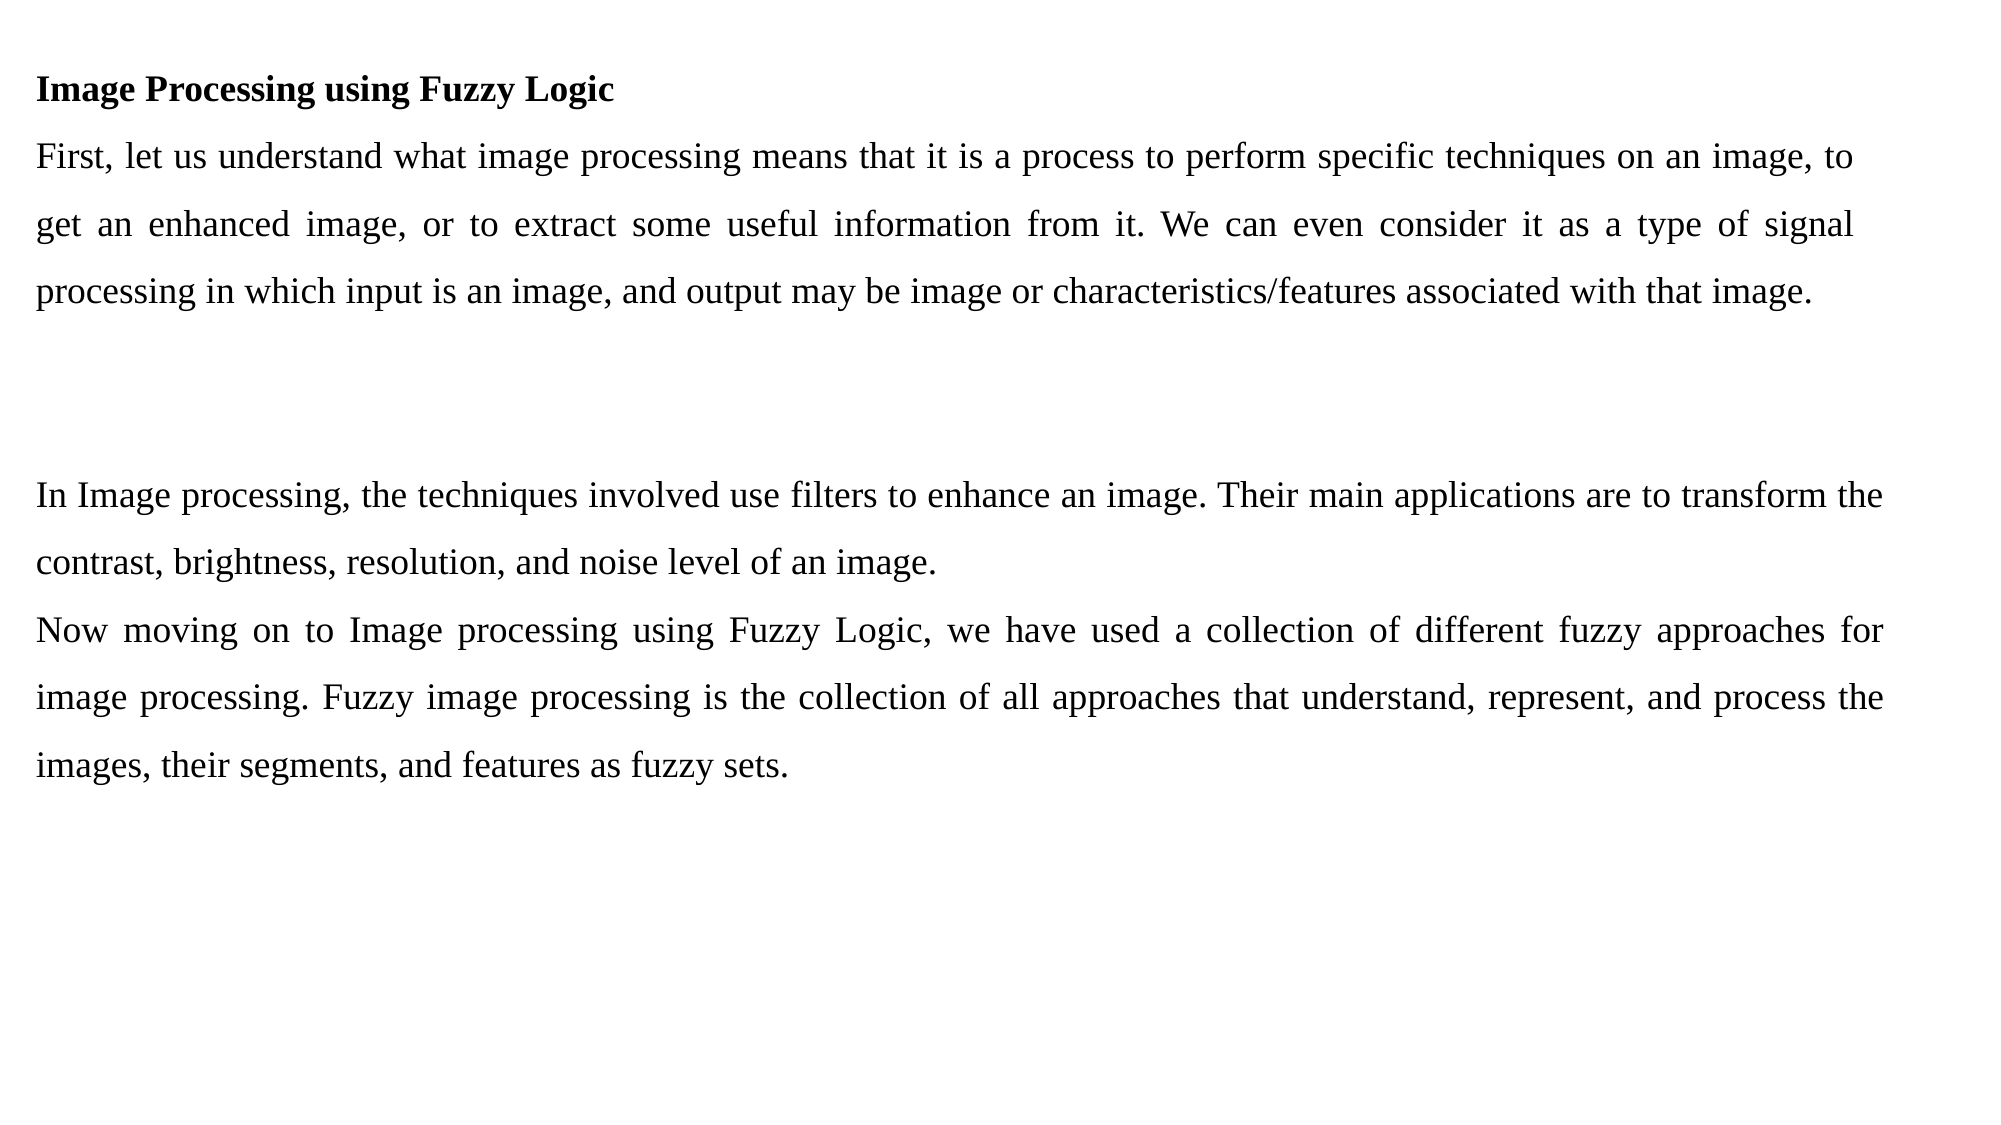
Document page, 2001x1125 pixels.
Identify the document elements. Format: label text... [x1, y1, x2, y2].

text_box Image Processing using Fuzzy Logic First, let us understand what image processing means that it is a process to perform specific techniques on an image, to get an enhanced image, or to extract some useful information from it. We can even consider it as a type of signal processing in which input is an image, and output may be image or characteristics/features associated with that image. [21, 33, 1872, 319]
text_box In Image processing, the techniques involved use filters to enhance an image. Their main applications are to transform the contrast, brightness, resolution, and noise level of an image. Now moving on to Image processing using Fuzzy Logic, we have used a collection of different fuzzy approaches for image processing. Fuzzy image processing is the collection of all approaches that understand, represent, and process the images, their segments, and features as fuzzy sets. [21, 439, 1902, 792]
